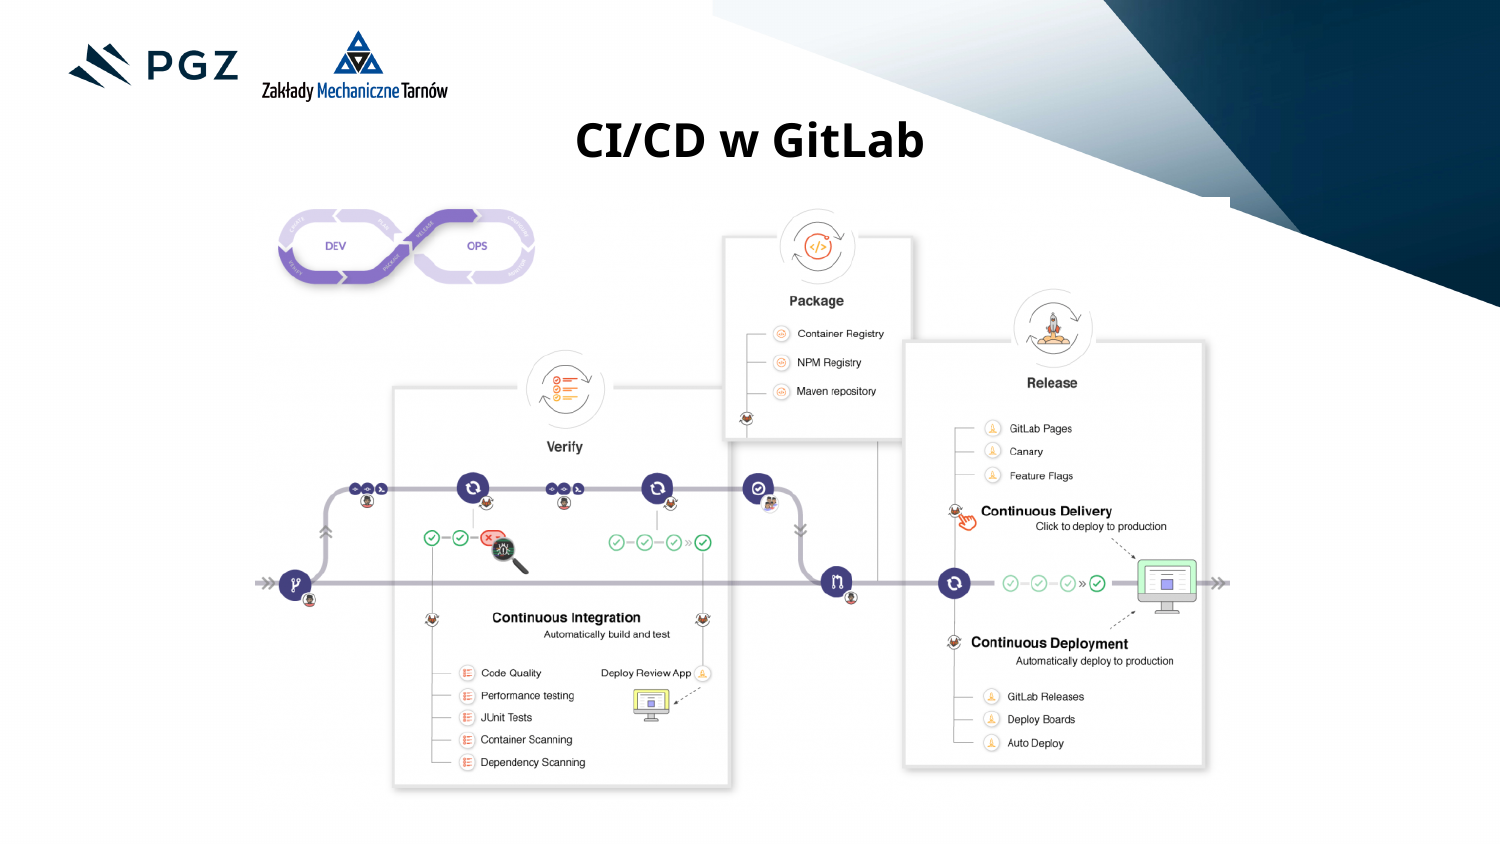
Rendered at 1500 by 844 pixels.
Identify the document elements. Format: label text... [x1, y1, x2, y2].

picture [0, 0, 1500, 844]
title CI/CD w GitLab [75, 102, 1425, 175]
